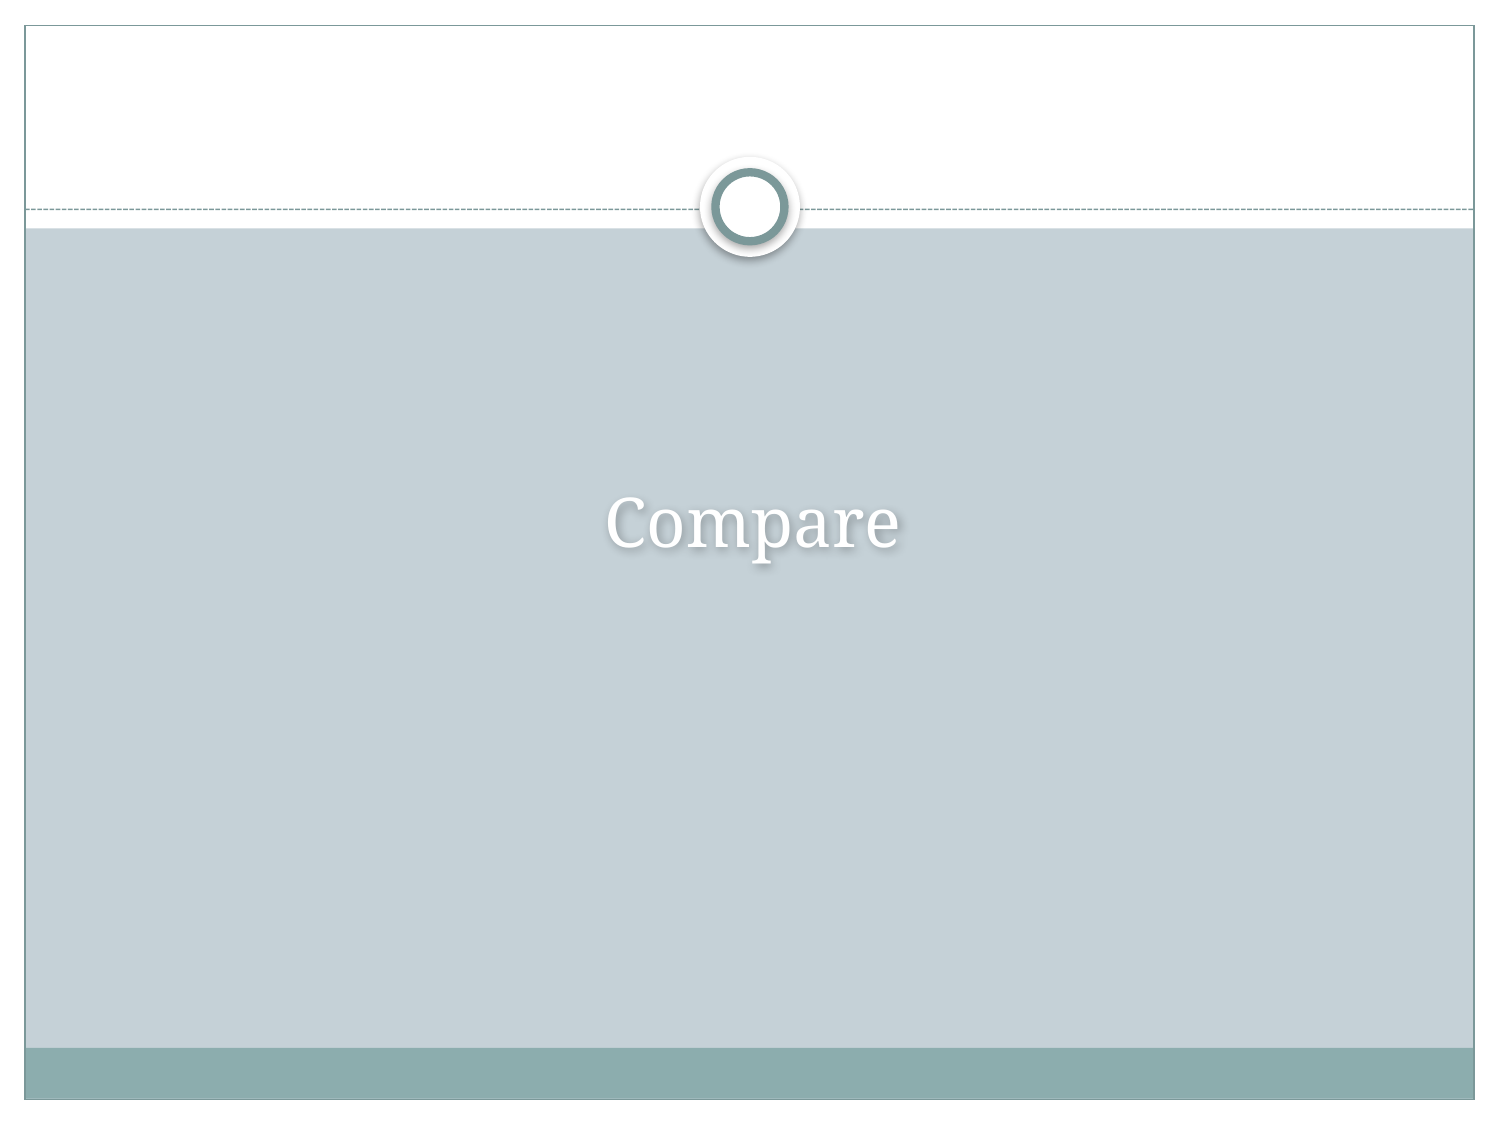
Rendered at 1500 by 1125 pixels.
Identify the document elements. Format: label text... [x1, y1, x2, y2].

title Compare [53, 444, 1454, 569]
